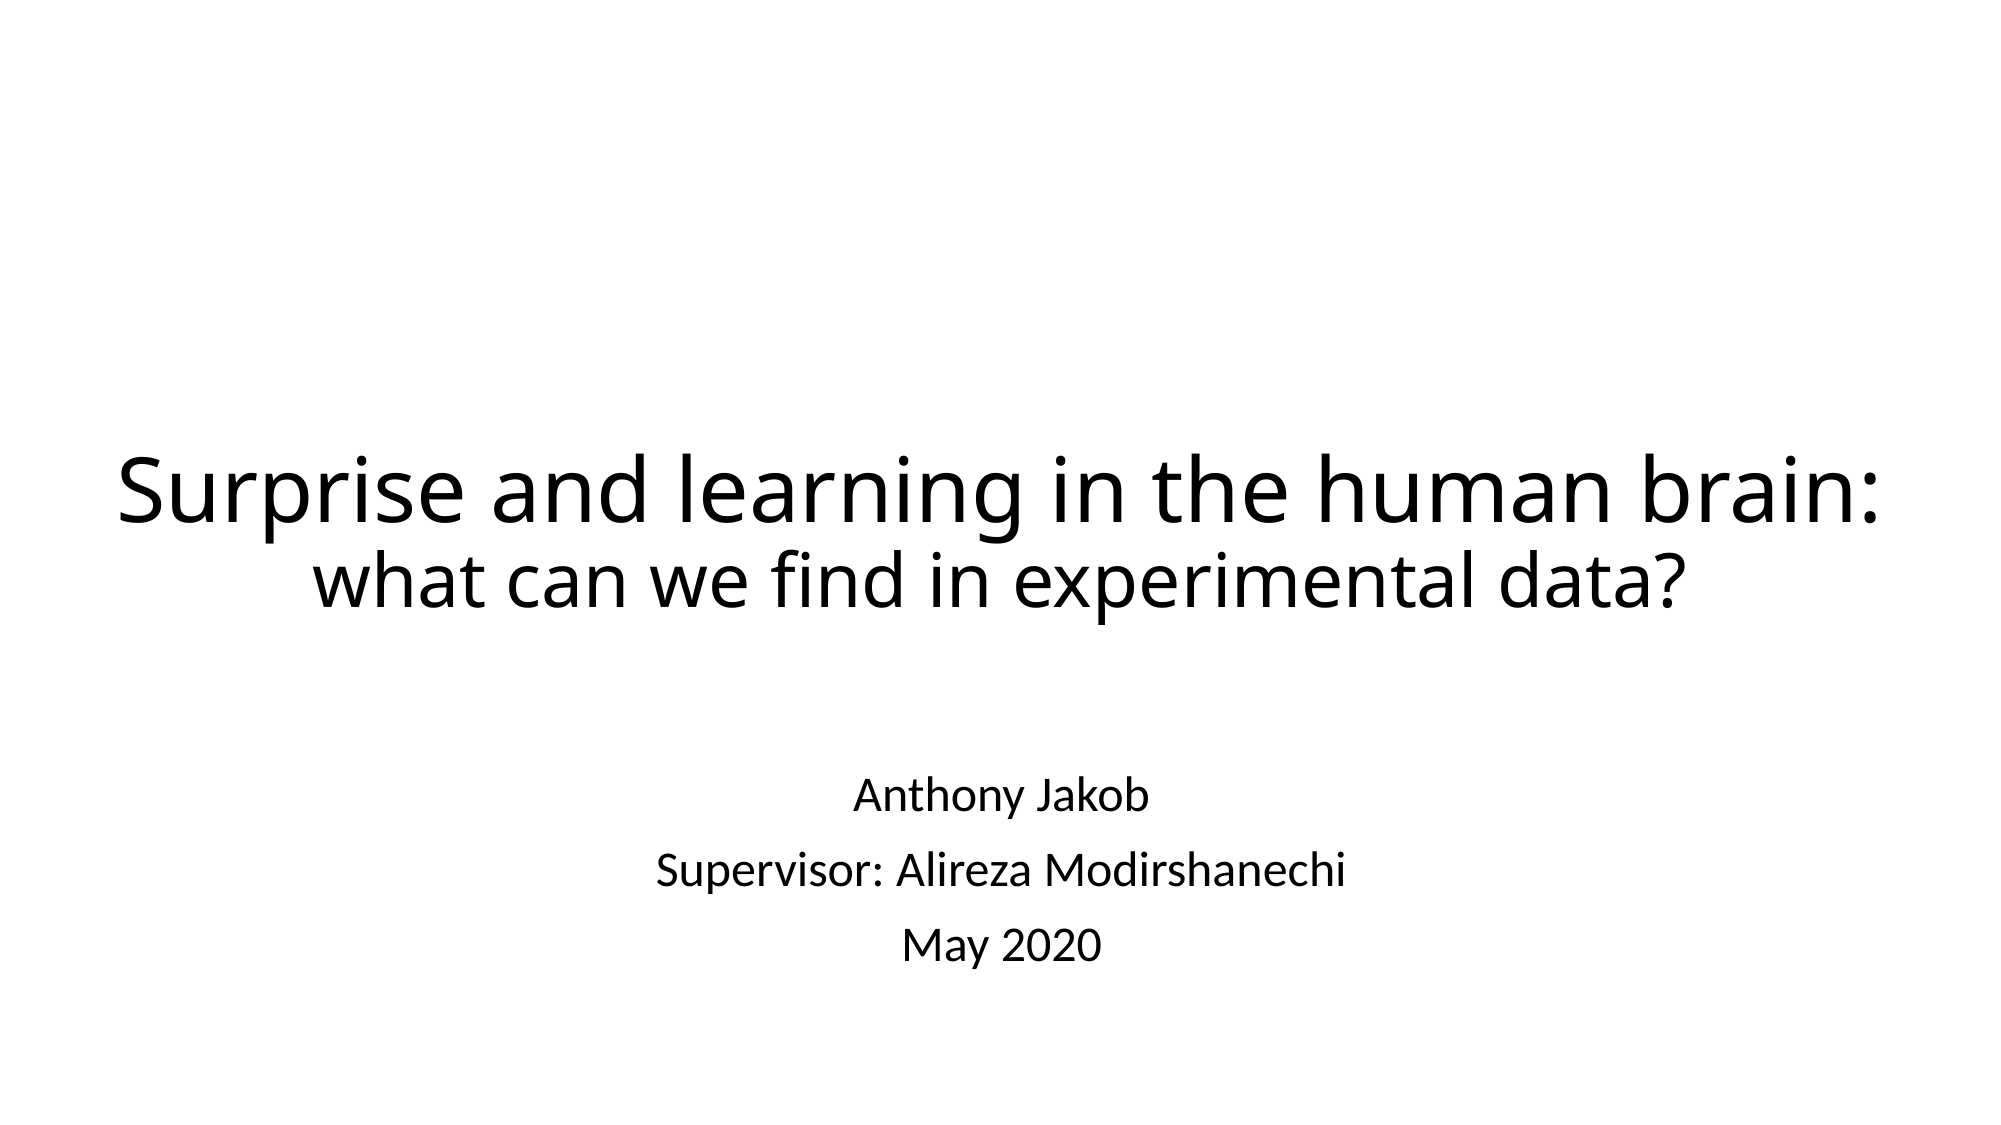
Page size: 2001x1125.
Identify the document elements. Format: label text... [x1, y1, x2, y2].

subtitle Anthony Jakob Supervisor: Alireza Modirshanechi May 2020 [251, 760, 1752, 1062]
title Surprise and learning in the human brain: what can we find in experimental data? [52, 364, 1948, 631]
